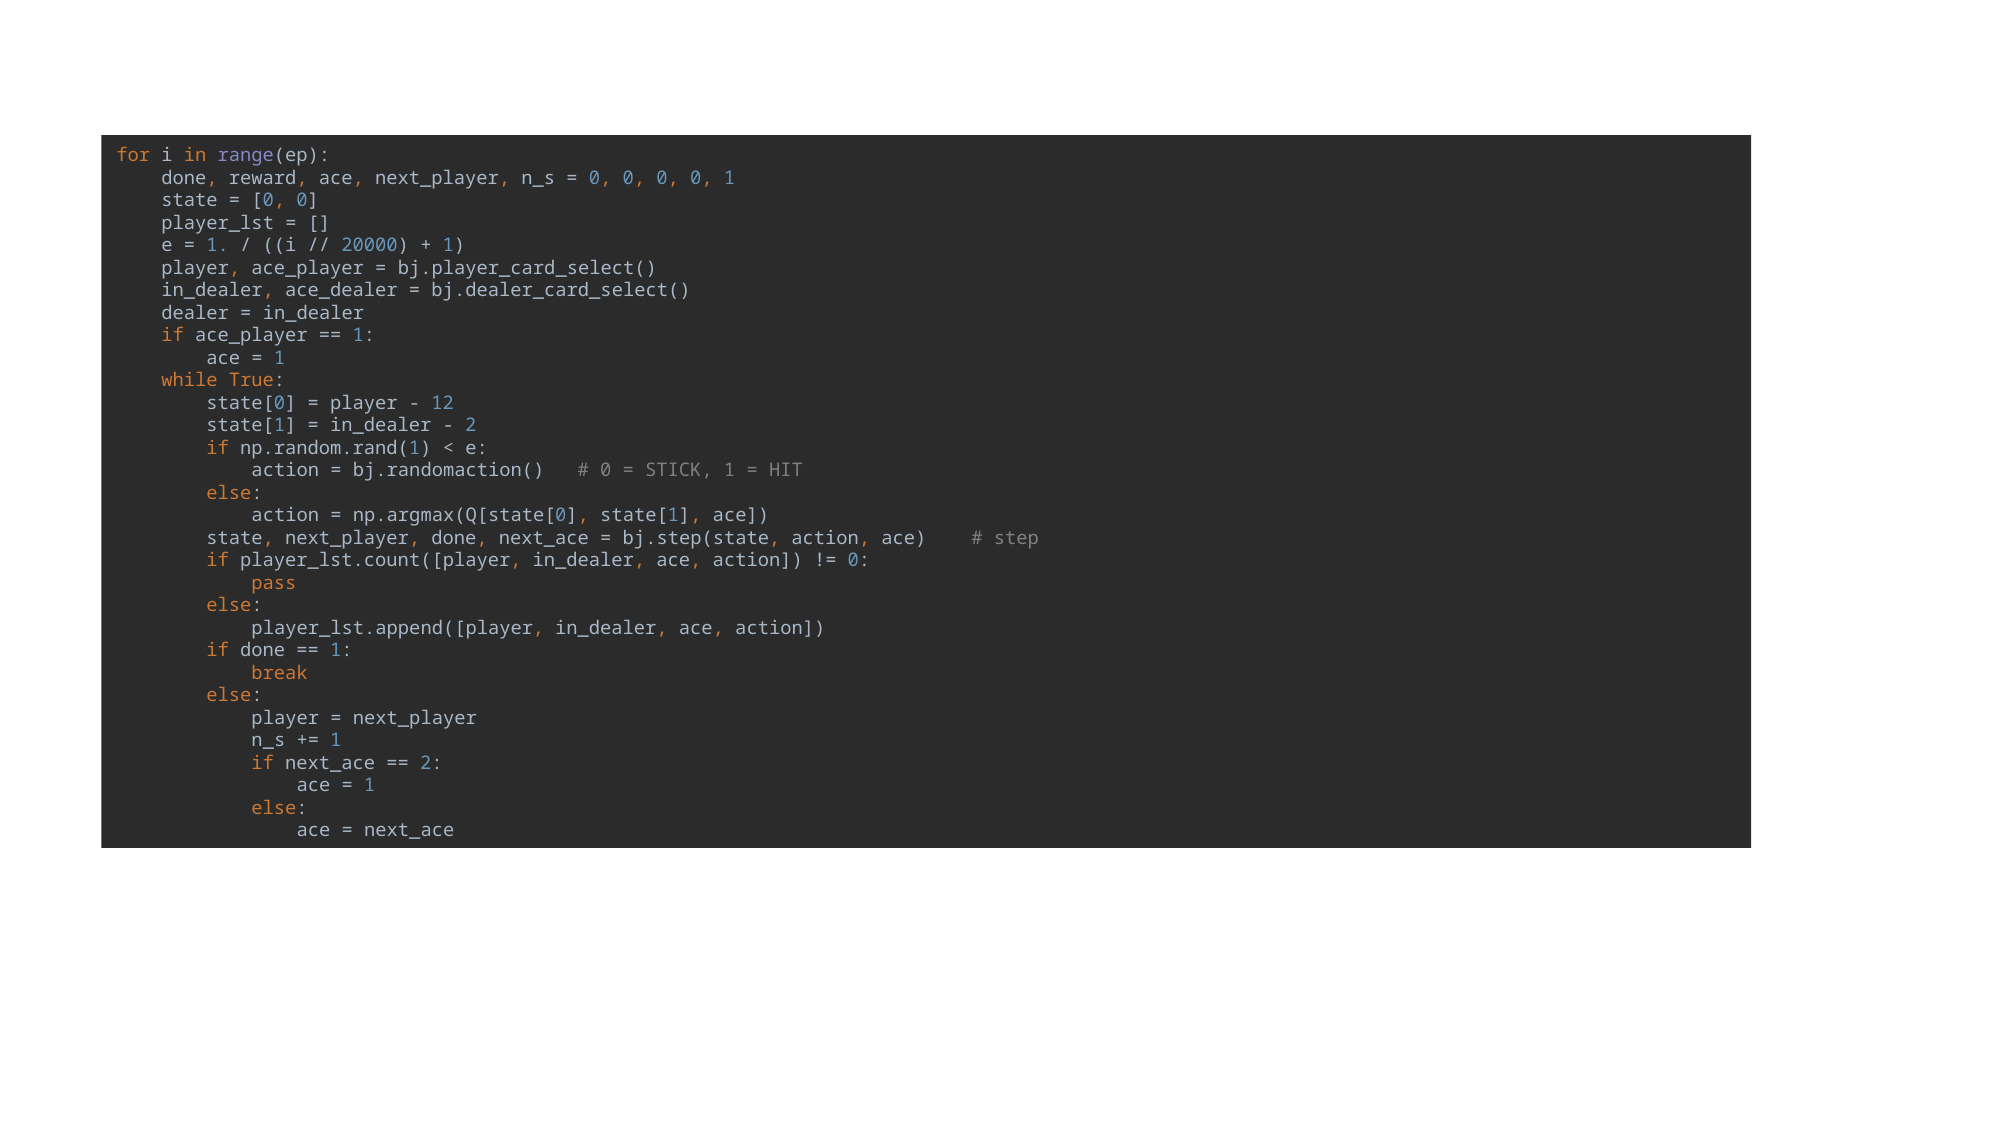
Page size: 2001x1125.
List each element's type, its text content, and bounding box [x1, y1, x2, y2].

subtitle for i in range(ep): done, reward, ace, next_player, n_s = 0, 0, 0, 0, 1 state = [0, 0] player_lst = [] e = 1. / ((i // 20000) + 1) player, ace_player = bj.player_card_select() in_dealer, ace_dealer = bj.dealer_card_select() dealer = in_dealer if ace_player == 1: ace = 1 while True: state[0] = player - 12 state[1] = in_dealer - 2 if np.random.rand(1) < e: action = bj.randomaction() # 0 = STICK, 1 = HIT else: action = np.argmax(Q[state[0], state[1], ace]) state, next_player, done, next_ace = bj.step(state, action, ace) # step if player_lst.count([player, in_dealer, ace, action]) != 0: pass else: player_lst.append([player, in_dealer, ace, action]) if done == 1: break else: player = next_player n_s += 1 if next_ace == 2: ace = 1 else: ace = next_ace [101, 135, 1752, 848]
